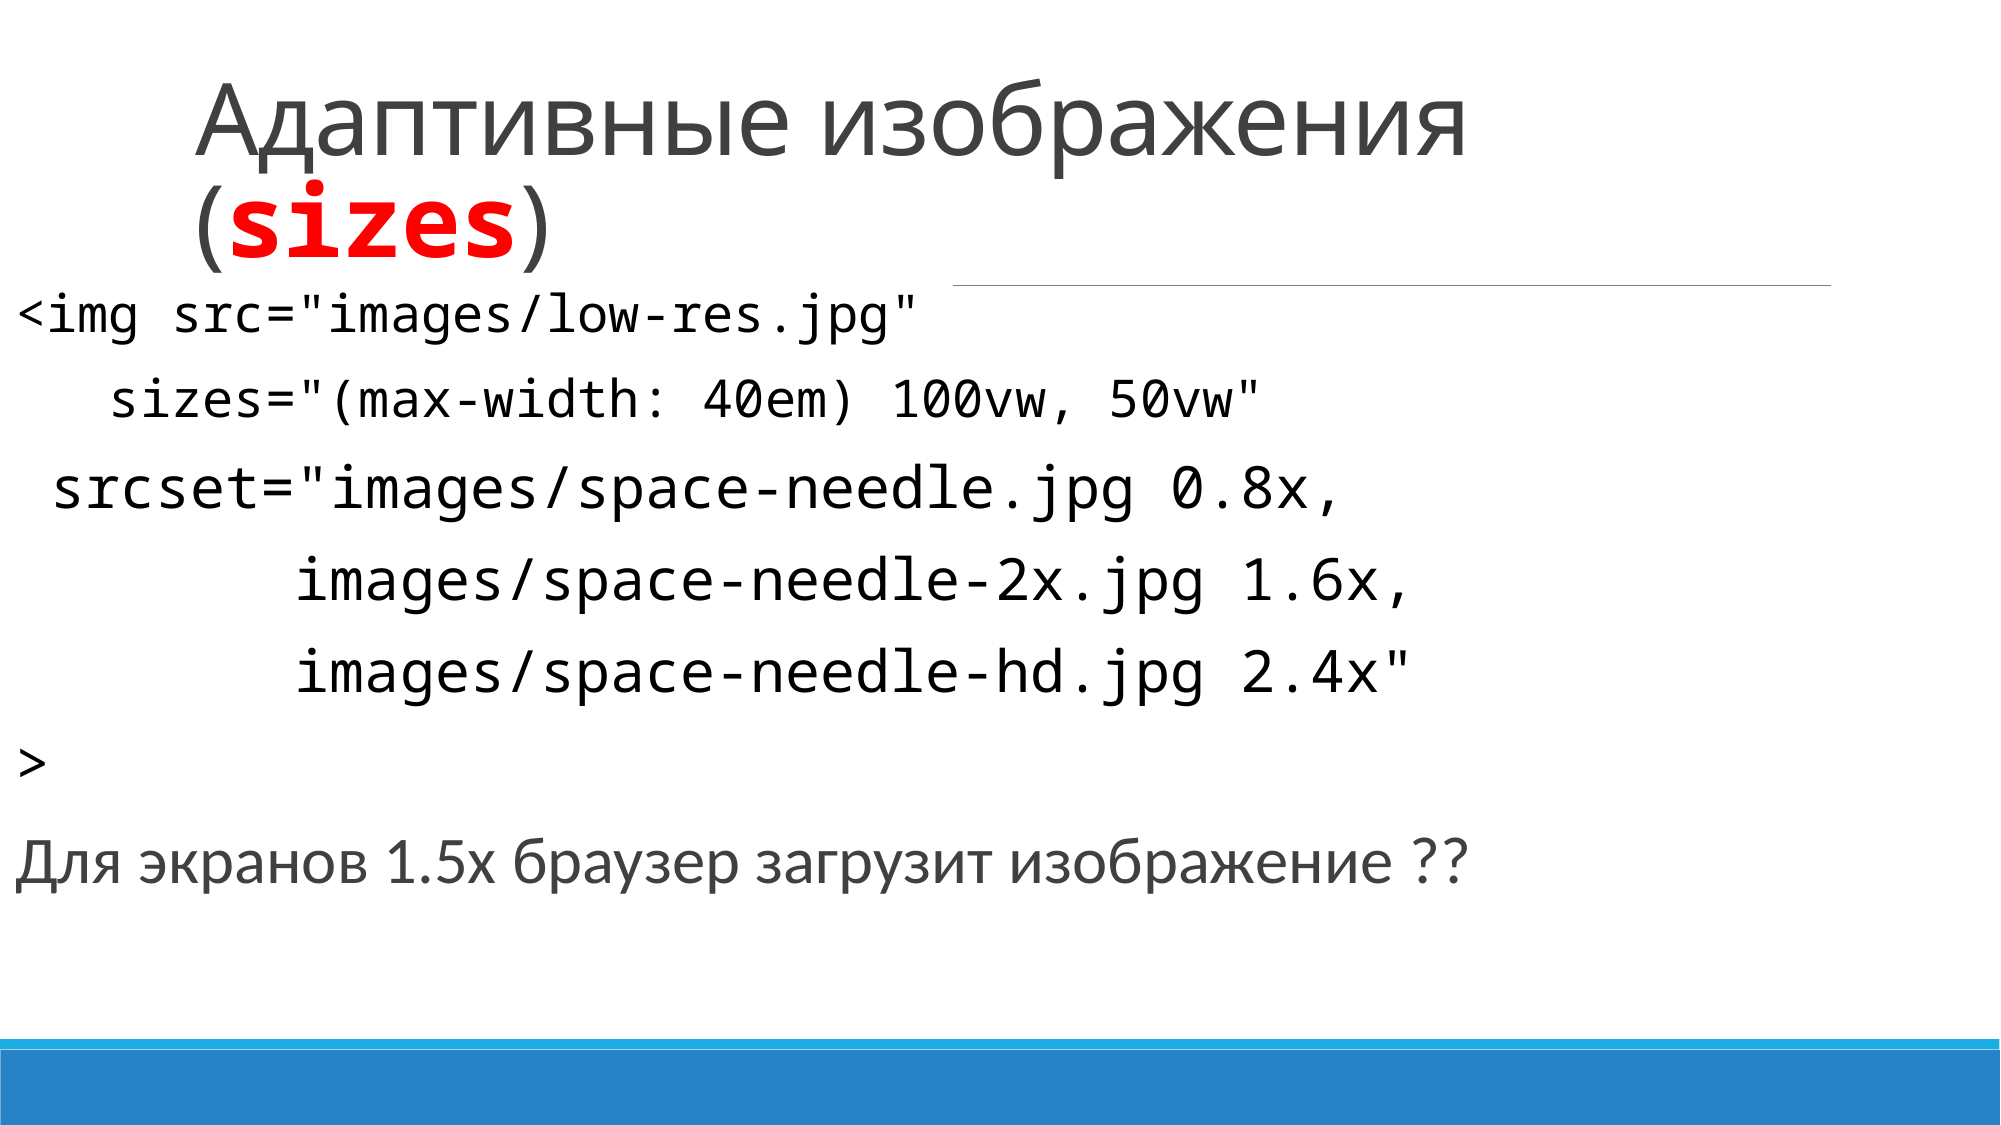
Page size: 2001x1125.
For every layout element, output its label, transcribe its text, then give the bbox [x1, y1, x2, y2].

title Адаптивные изображения (sizes) [180, 47, 1830, 279]
list <img src="images/low-res.jpg" sizes="(max-width: 40em) 100vw, 50vw" srcset="images/space-needle.jpg 0.8x, images/space-needle-2x.jpg 1.6x, images/space-needle-hd.jpg 2.4x" > Для экранов 1.5x браузер загрузит изображение ?? [0, 279, 2000, 1054]
